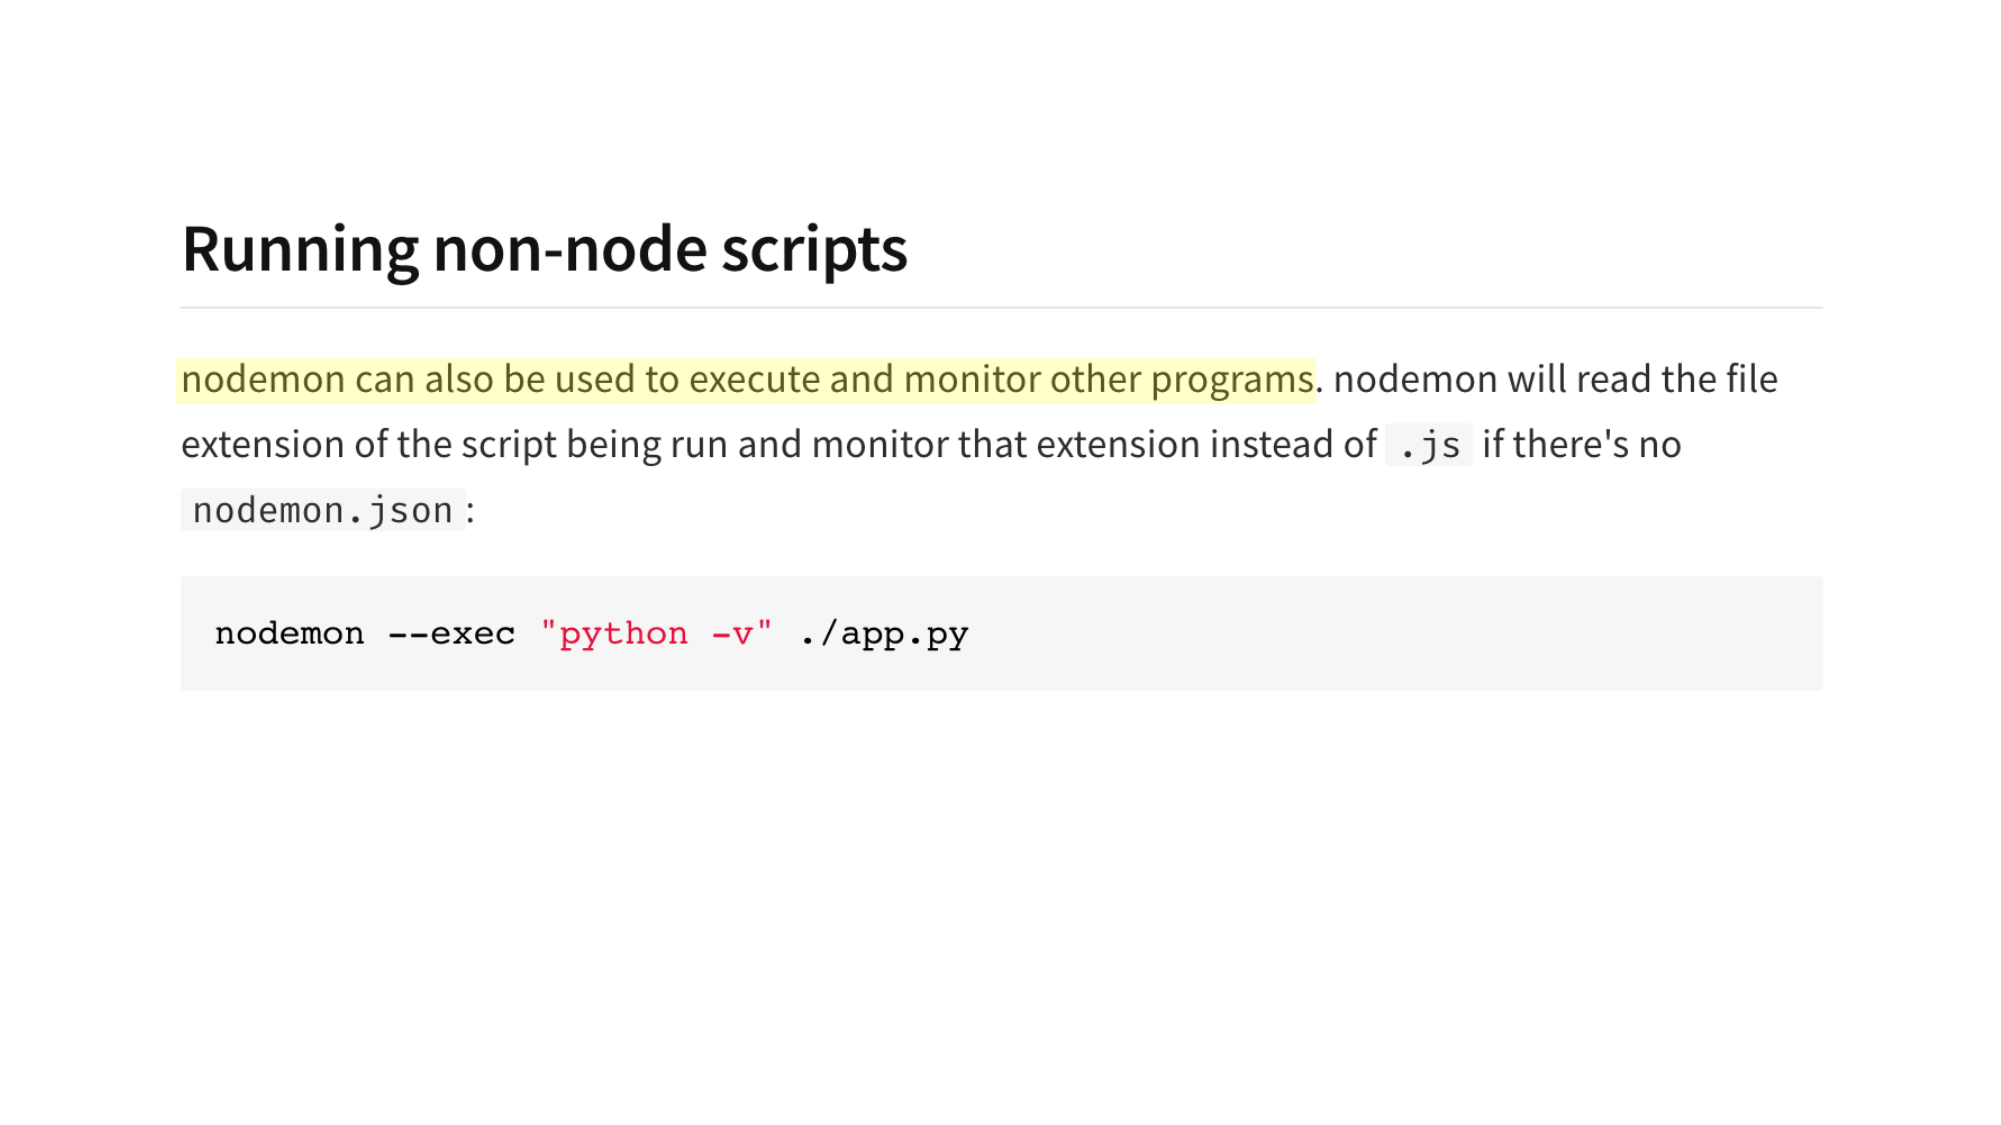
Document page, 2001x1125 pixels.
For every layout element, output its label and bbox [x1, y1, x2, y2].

picture [120, 192, 1965, 718]
